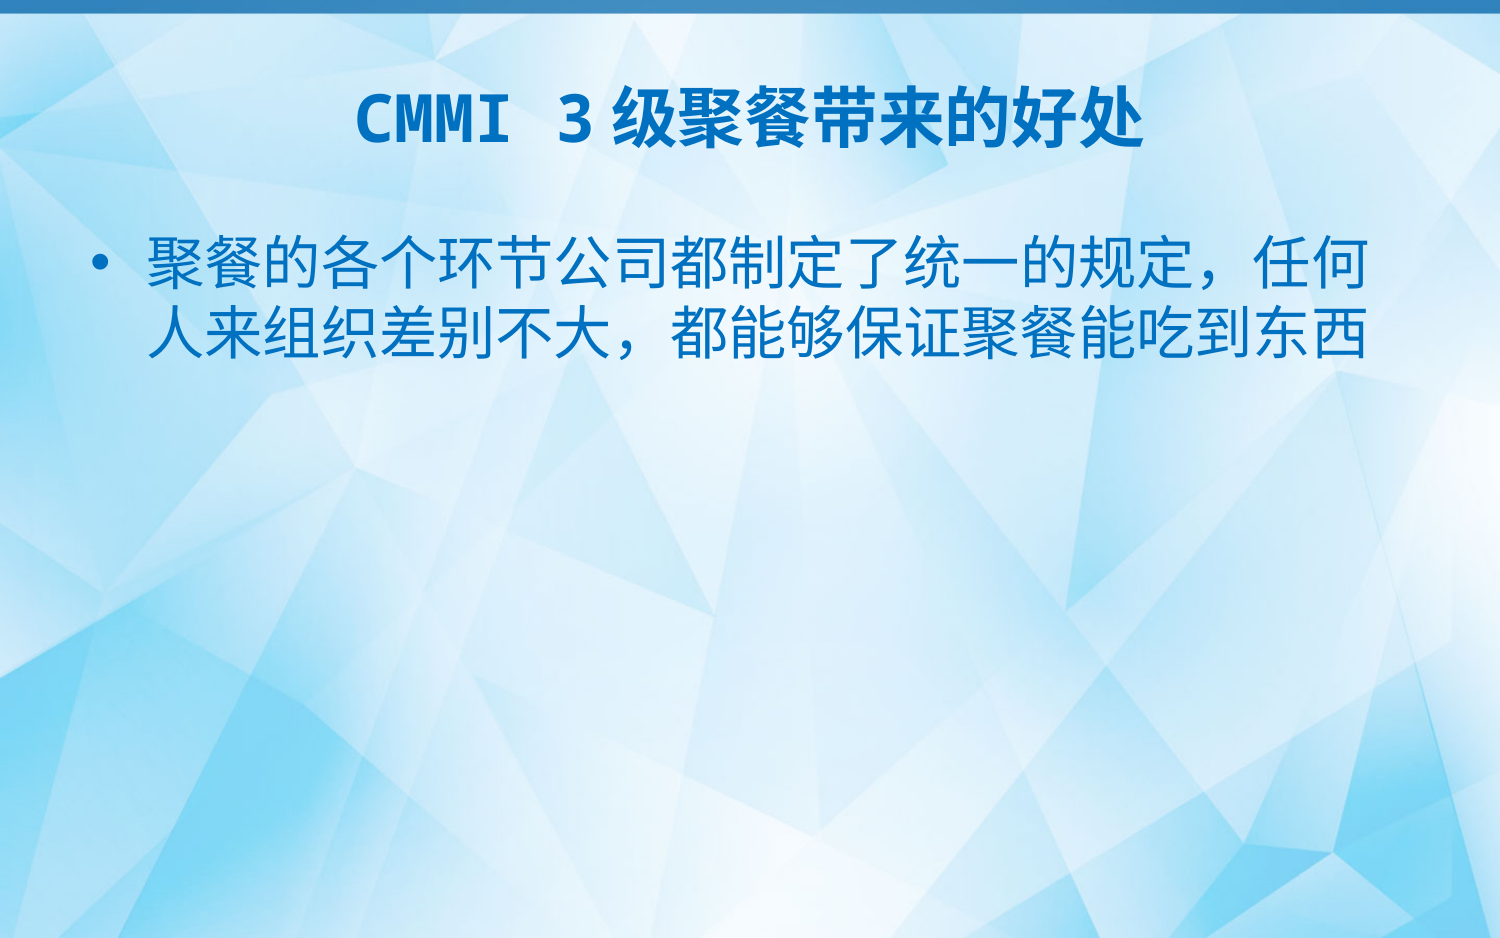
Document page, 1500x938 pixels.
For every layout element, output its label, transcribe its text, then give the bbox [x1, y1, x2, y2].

picture [0, 0, 1500, 938]
title CMMI 3级聚餐带来的好处 [74, 37, 1426, 194]
list 聚餐的各个环节公司都制定了统一的规定，任何人来组织差别不大，都能够保证聚餐能吃到东西 [74, 218, 1426, 838]
